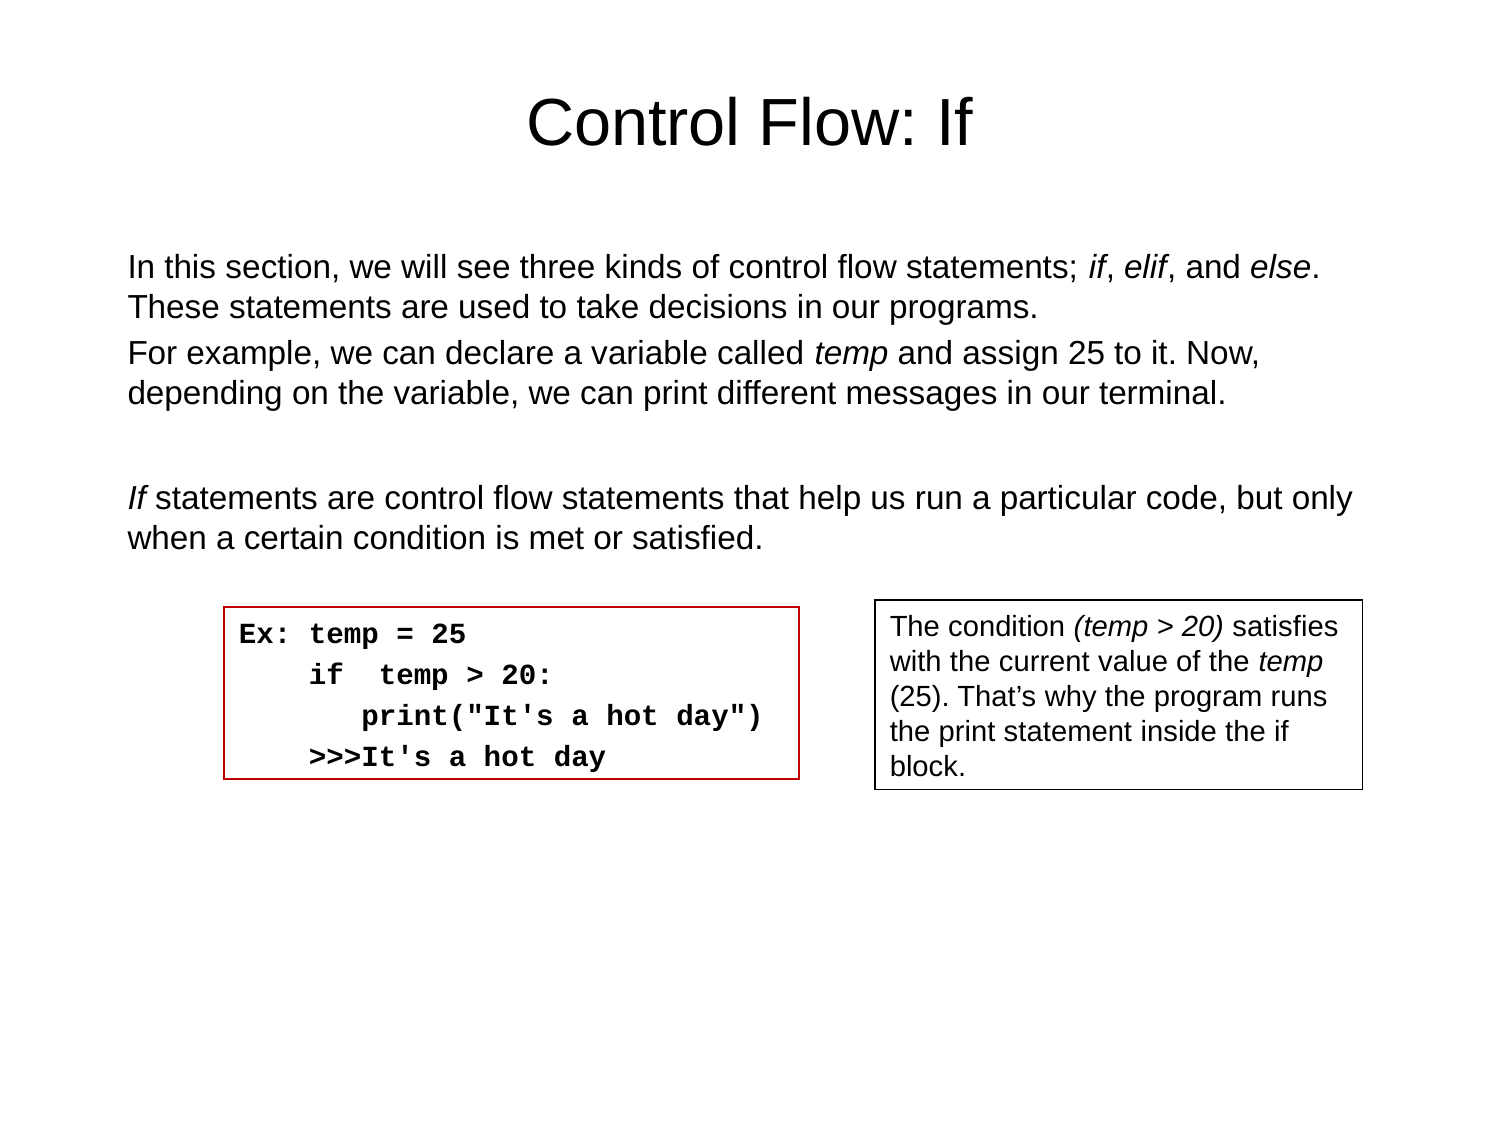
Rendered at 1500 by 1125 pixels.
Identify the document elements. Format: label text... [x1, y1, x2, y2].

text_box Ex: temp = 25 if temp > 20: print("It's a hot day") >>>It's a hot day [224, 607, 800, 780]
title Control Flow: If [112, 24, 1388, 213]
text_box The condition (temp > 20) satisfies with the current value of the temp (25). That’s why the program runs the print statement inside the if block. [875, 599, 1363, 790]
list In this section, we will see three kinds of control flow statements; if, elif, and else. These statements are used to take decisions in our programs. For example, we can declare a variable called temp and assign 25 to it. Now, depending on the variable, we can print different messages in our terminal. If statements are control flow statements that help us run a particular code, but only when a certain condition is met or satisfied. [112, 237, 1388, 1000]
